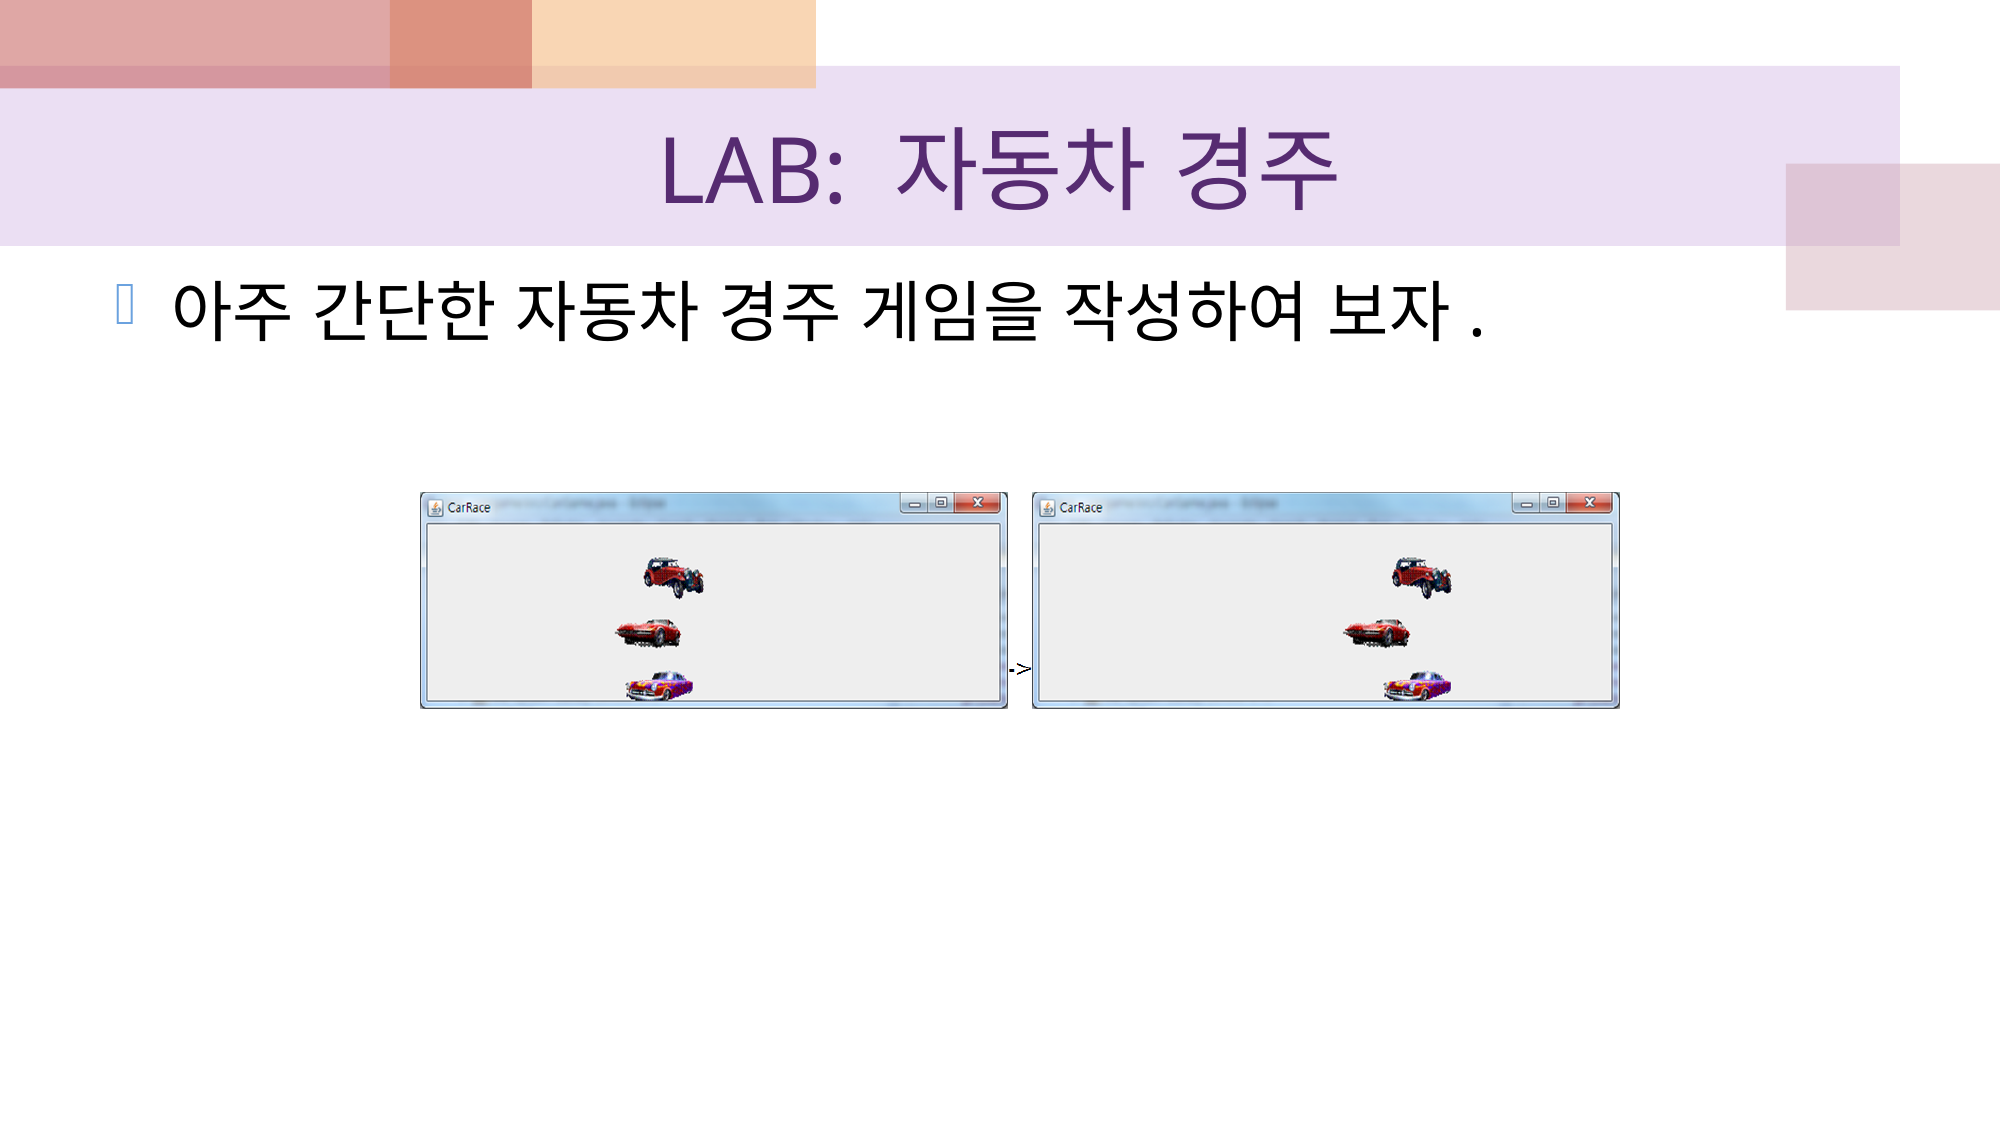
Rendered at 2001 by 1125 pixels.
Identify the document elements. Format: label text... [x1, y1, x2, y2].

picture [410, 480, 1635, 719]
title LAB: 자동차 경주 [99, 88, 1900, 246]
list 아주 간단한 자동차 경주 게임을 작성하여 보자. [99, 262, 1900, 1005]
